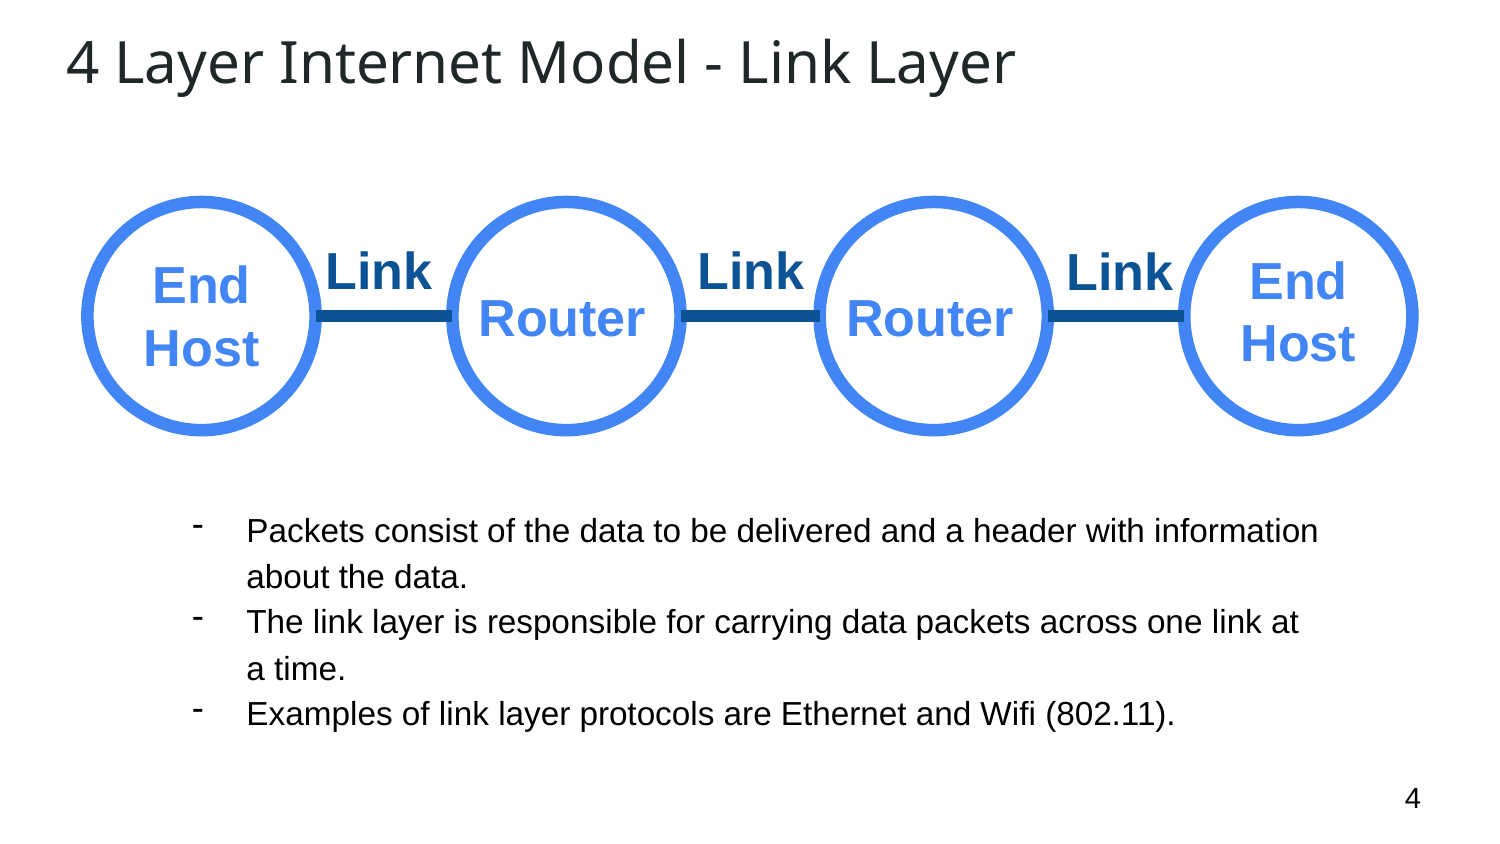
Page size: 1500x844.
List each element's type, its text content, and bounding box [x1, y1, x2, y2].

text_box Router [463, 269, 670, 364]
text_box Link [682, 222, 822, 317]
text_box Packets consist of the data to be delivered and a header with information about the data. The link layer is responsible for carrying data packets across one link at a time. Examples of link layer protocols are Ethernet and Wifi (802.11). [156, 487, 1338, 752]
slide_number ‹#› [1389, 764, 1480, 830]
text_box [120, 201, 283, 236]
text_box [452, 201, 681, 431]
text_box [819, 201, 1048, 431]
text_box [120, 396, 283, 431]
text_box [1221, 201, 1376, 232]
text_box [1184, 267, 1195, 365]
title 4 Layer Internet Model - Link Layer [51, 10, 1449, 105]
text_box Link [1051, 222, 1191, 317]
text_box End Host [98, 236, 305, 396]
text_box [305, 268, 316, 365]
text_box Router [830, 269, 1037, 364]
text_box Link [310, 222, 450, 317]
text_box [1213, 392, 1384, 431]
text_box End Host [1195, 232, 1402, 392]
text_box [87, 268, 98, 365]
text_box [1402, 268, 1413, 364]
